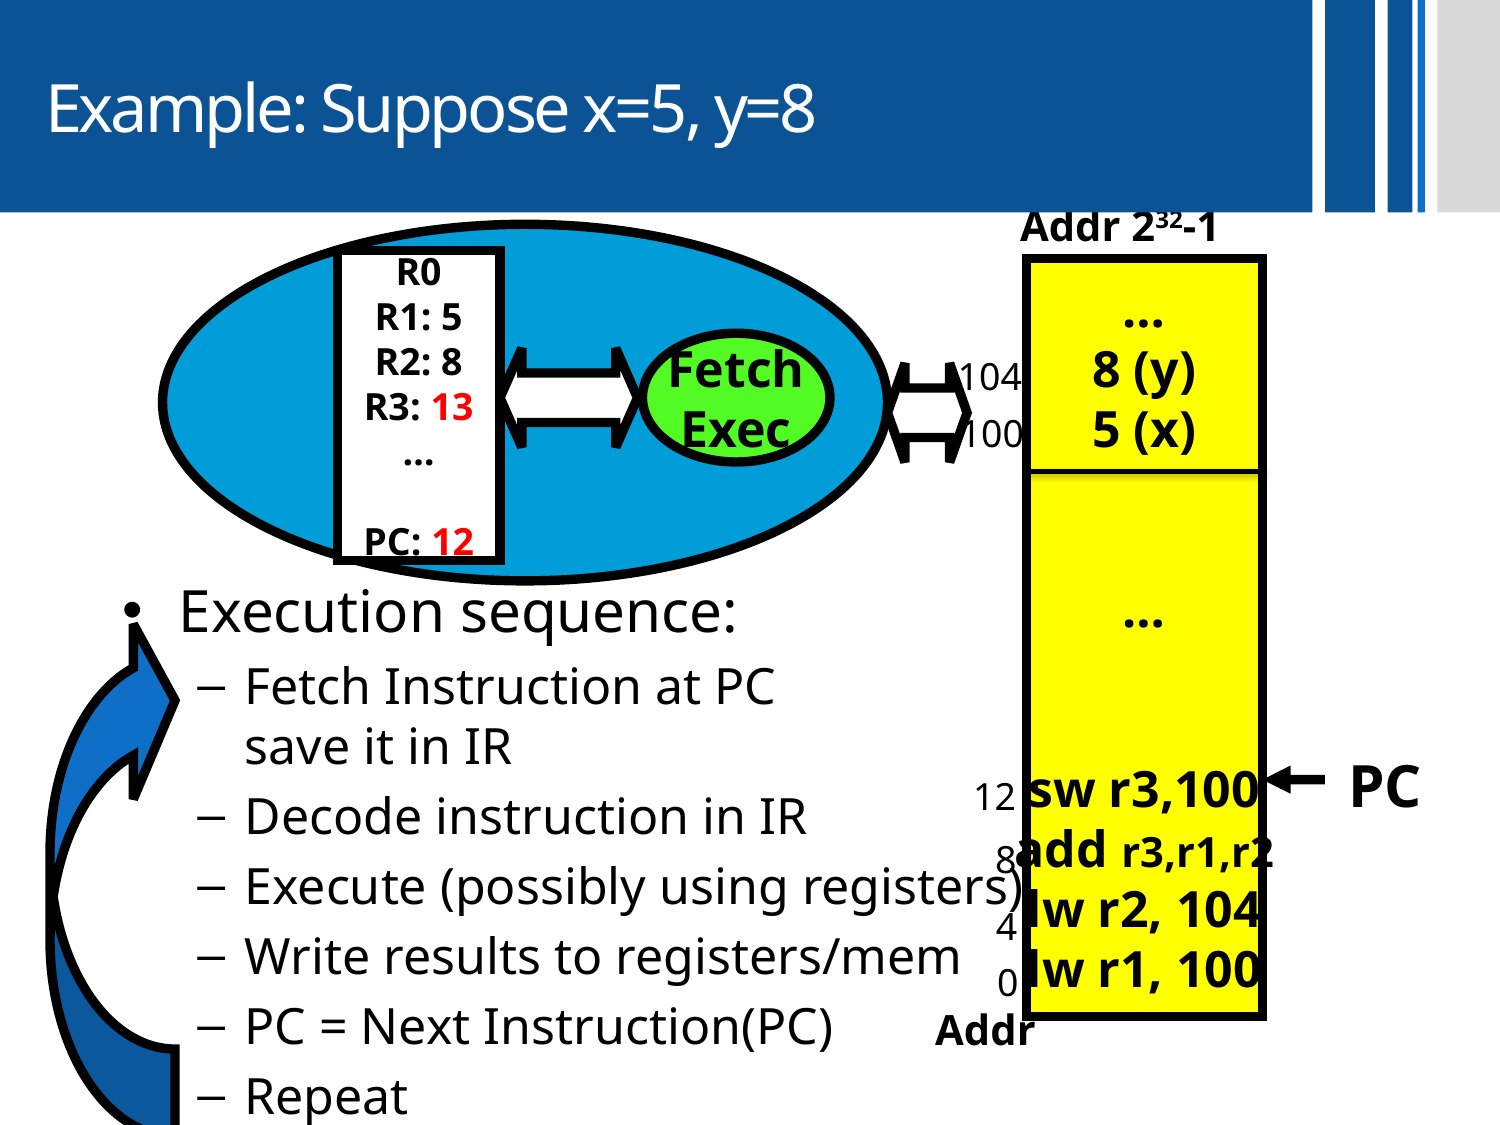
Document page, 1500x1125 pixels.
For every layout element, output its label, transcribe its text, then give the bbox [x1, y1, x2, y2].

list Execution sequence: Fetch Instruction at PC save it in IR Decode instruction in IR Execute (possibly using registers) Write results to registers/mem PC = Next Instruction(PC) Repeat [107, 566, 1107, 956]
text_box [50, 624, 176, 1125]
text_box 0 [982, 951, 1063, 1012]
text_box … 8 (y) 5 (x) … sw r3,100 add r3,r1,r2 lw r2, 104 lw r1, 100 [1026, 258, 1263, 468]
text_box Addr [920, 996, 1051, 1062]
text_box [891, 363, 945, 463]
text_box 12 [958, 765, 1046, 826]
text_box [162, 224, 888, 582]
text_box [1262, 741, 1436, 828]
text_box Addr 232-1 [1005, 213, 1236, 257]
text_box 4 [981, 895, 1062, 956]
title Example: Suppose x=5, y=8 [0, 0, 1313, 213]
text_box 104 [942, 346, 1063, 406]
text_box 8 [980, 828, 1050, 889]
text_box 100 [945, 402, 1064, 462]
text_box … 8 (y) 5 (x) … sw r3,100 add r3,r1,r2 lw r2, 104 lw r1, 100 [1026, 481, 1263, 1017]
